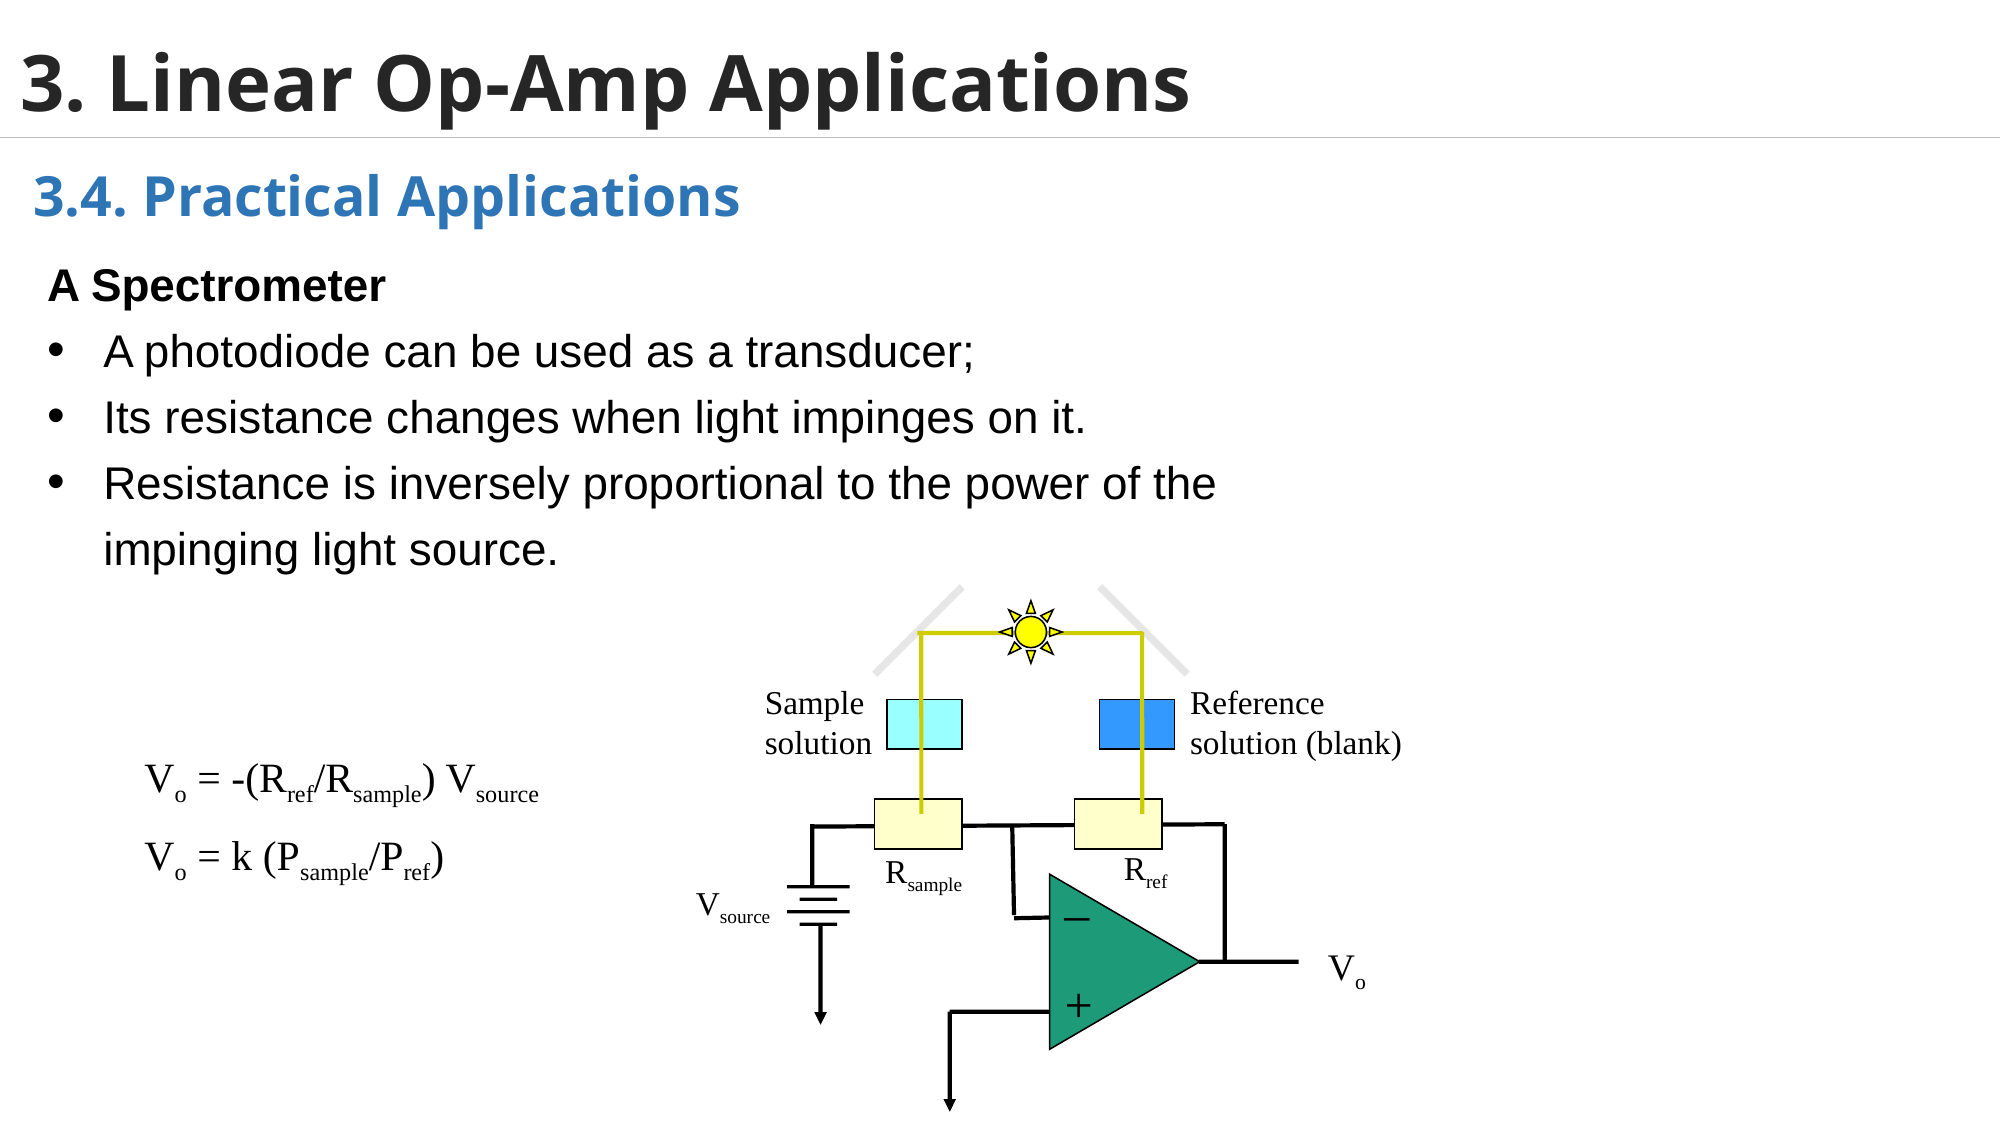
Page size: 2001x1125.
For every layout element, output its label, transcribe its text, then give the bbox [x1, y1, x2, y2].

title 3. Linear Op-Amp Applications [0, 34, 1968, 135]
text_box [129, 586, 1418, 1112]
text_box A Spectrometer A photodiode can be used as a transducer; Its resistance changes when light impinges on it. Resistance is inversely proportional to the power of the impinging light source. [32, 262, 1252, 610]
text_box 3.4. Practical Applications [18, 160, 2000, 262]
